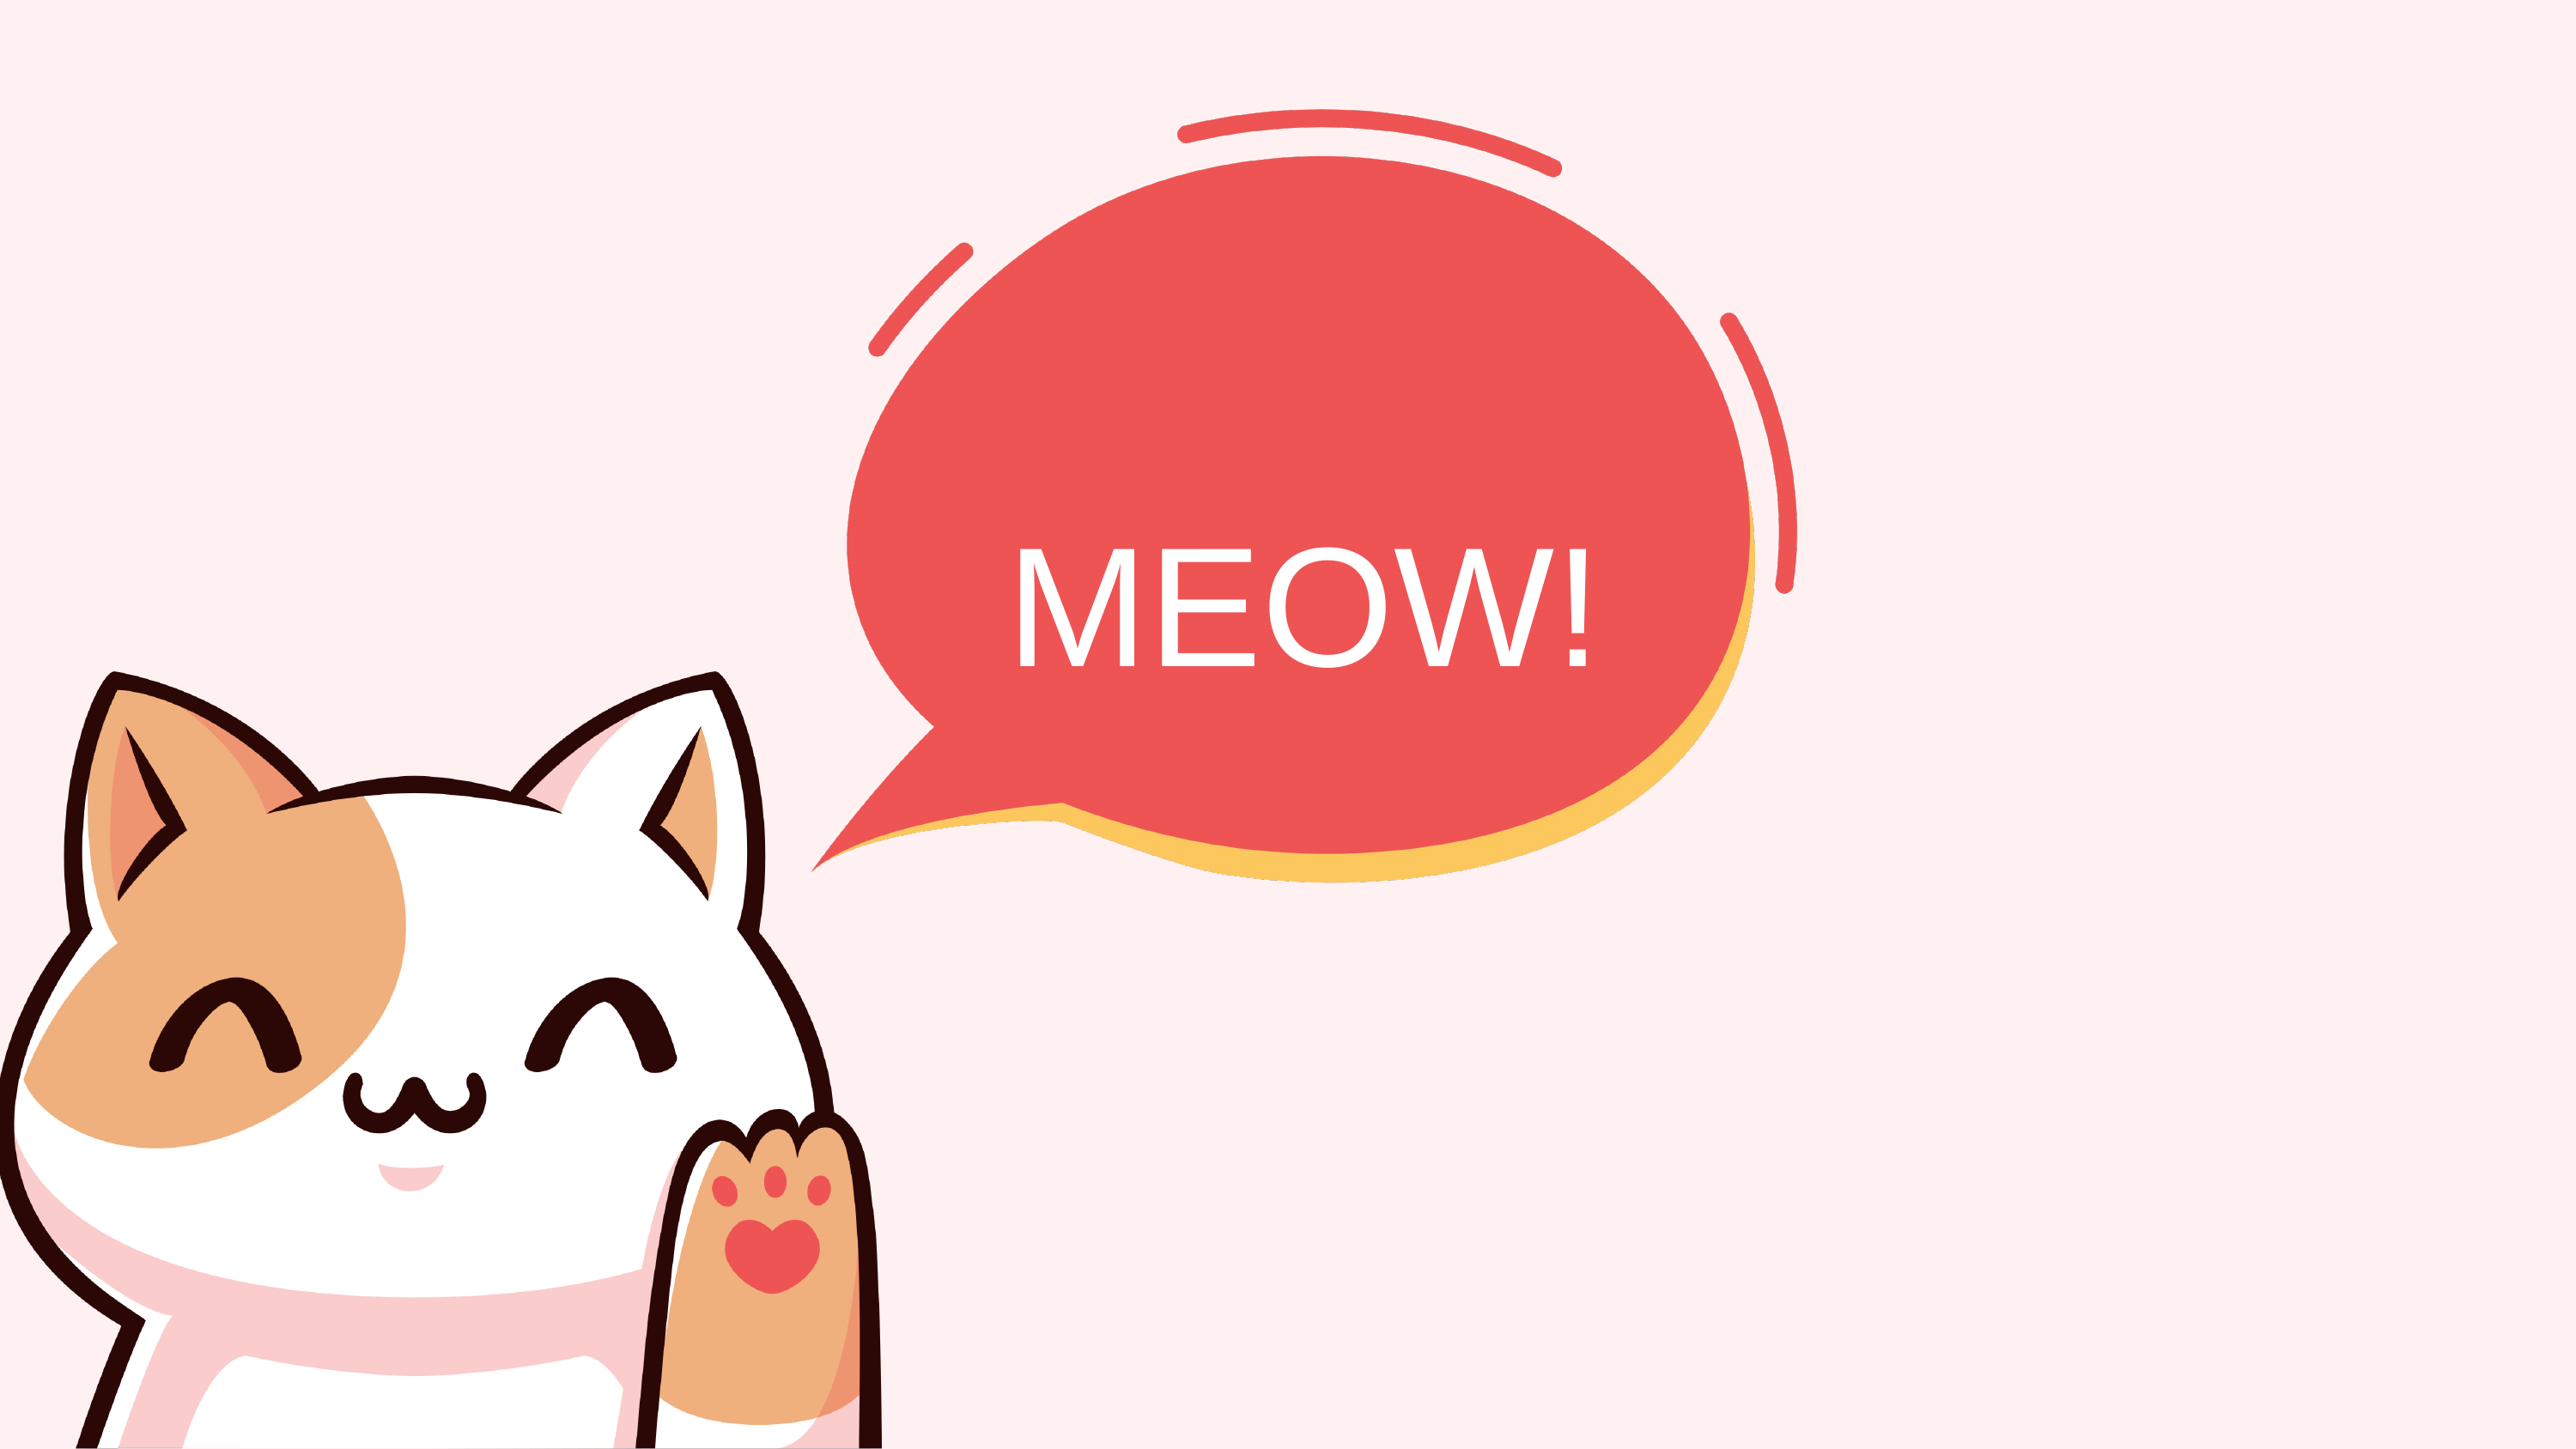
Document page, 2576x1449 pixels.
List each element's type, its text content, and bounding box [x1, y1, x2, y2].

text_box [0, 670, 882, 1449]
text_box [882, 700, 1798, 900]
text_box MEOW! [592, 414, 2016, 700]
text_box [811, 106, 1798, 414]
